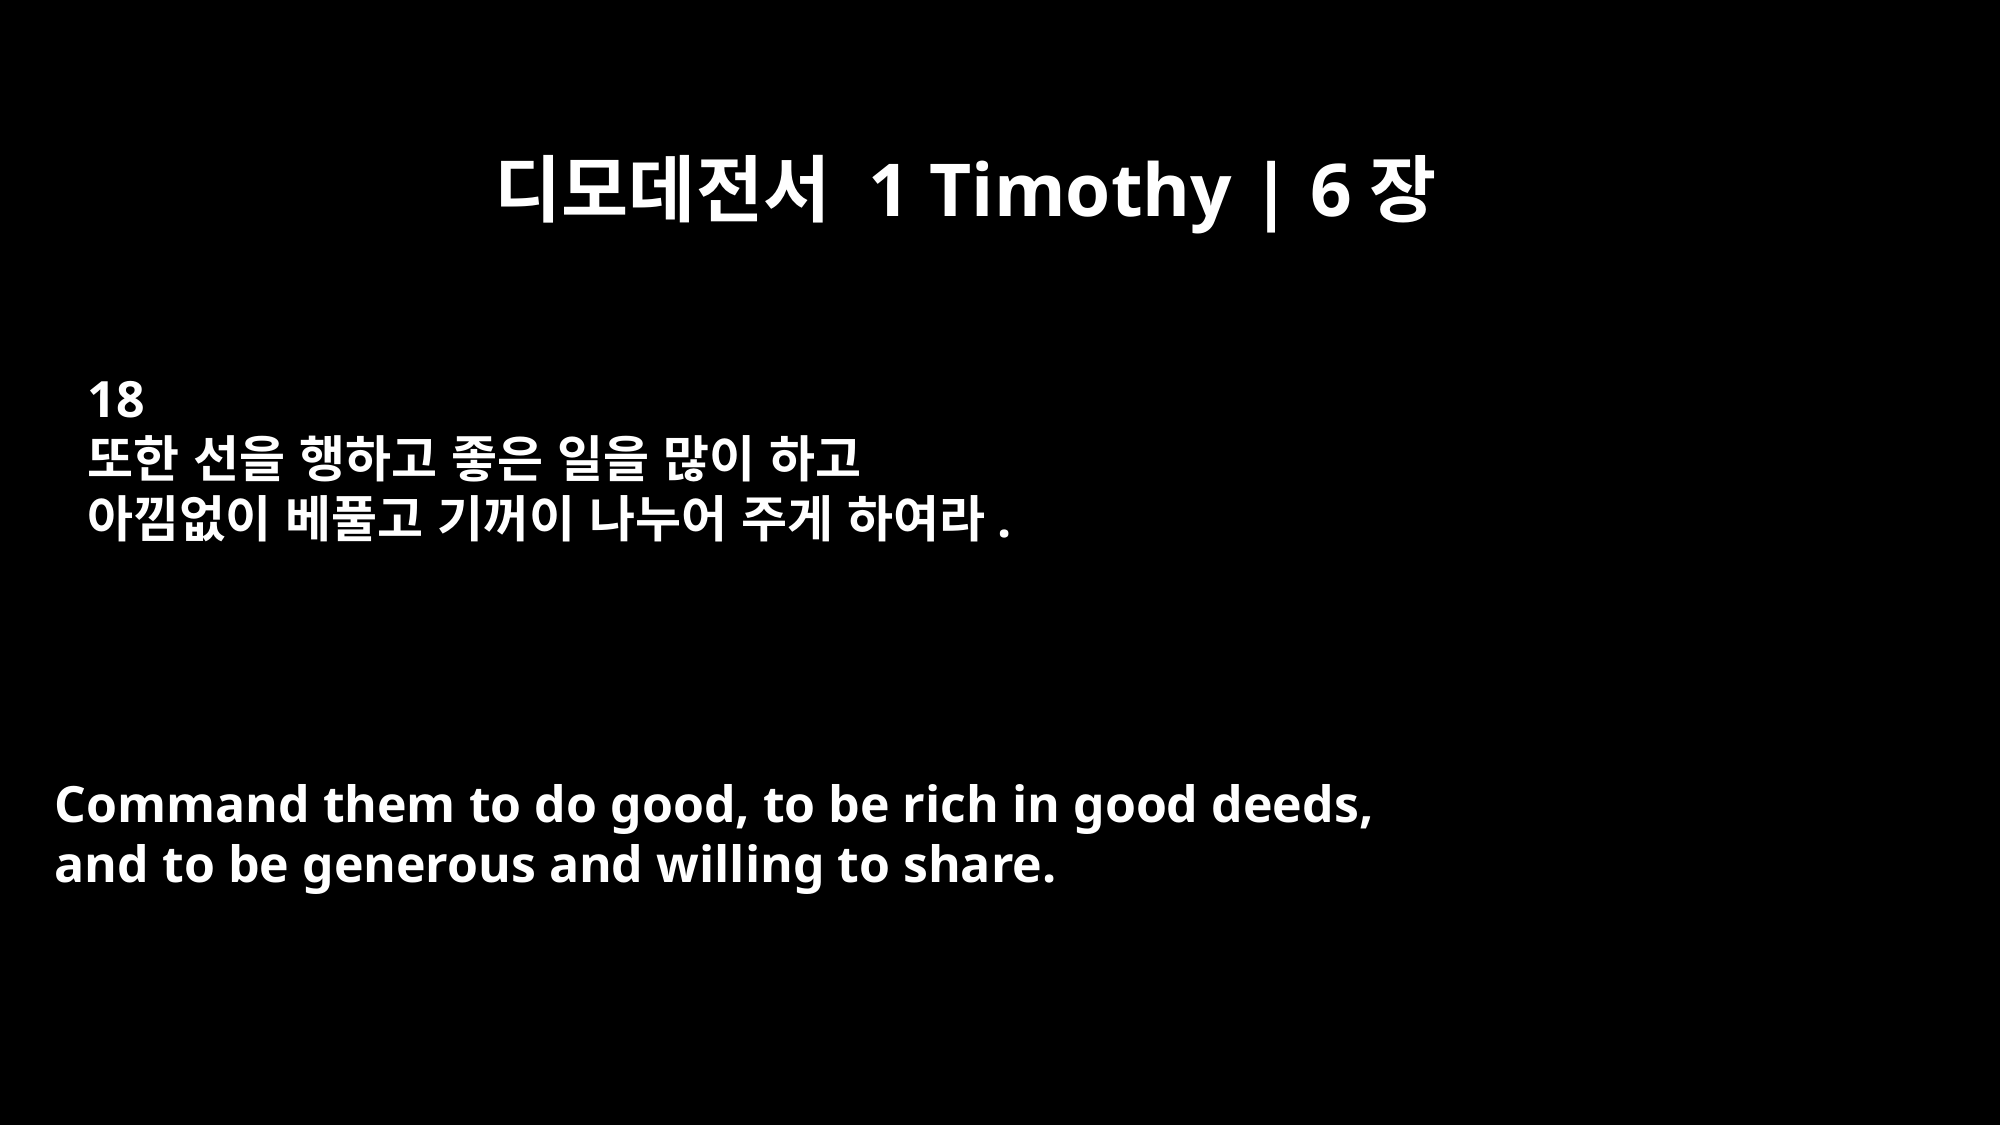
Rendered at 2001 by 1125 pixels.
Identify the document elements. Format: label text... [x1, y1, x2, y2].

text_box 디모데전서 1 Timothy | 6장 [479, 136, 1453, 239]
text_box 18 또한 선을 행하고 좋은 일을 많이 하고 아낌없이 베풀고 기꺼이 나누어 주게 하여라. [73, 359, 1028, 555]
text_box Command them to do good, to be rich in good deeds, and to be generous and willing to share. [39, 764, 1389, 900]
